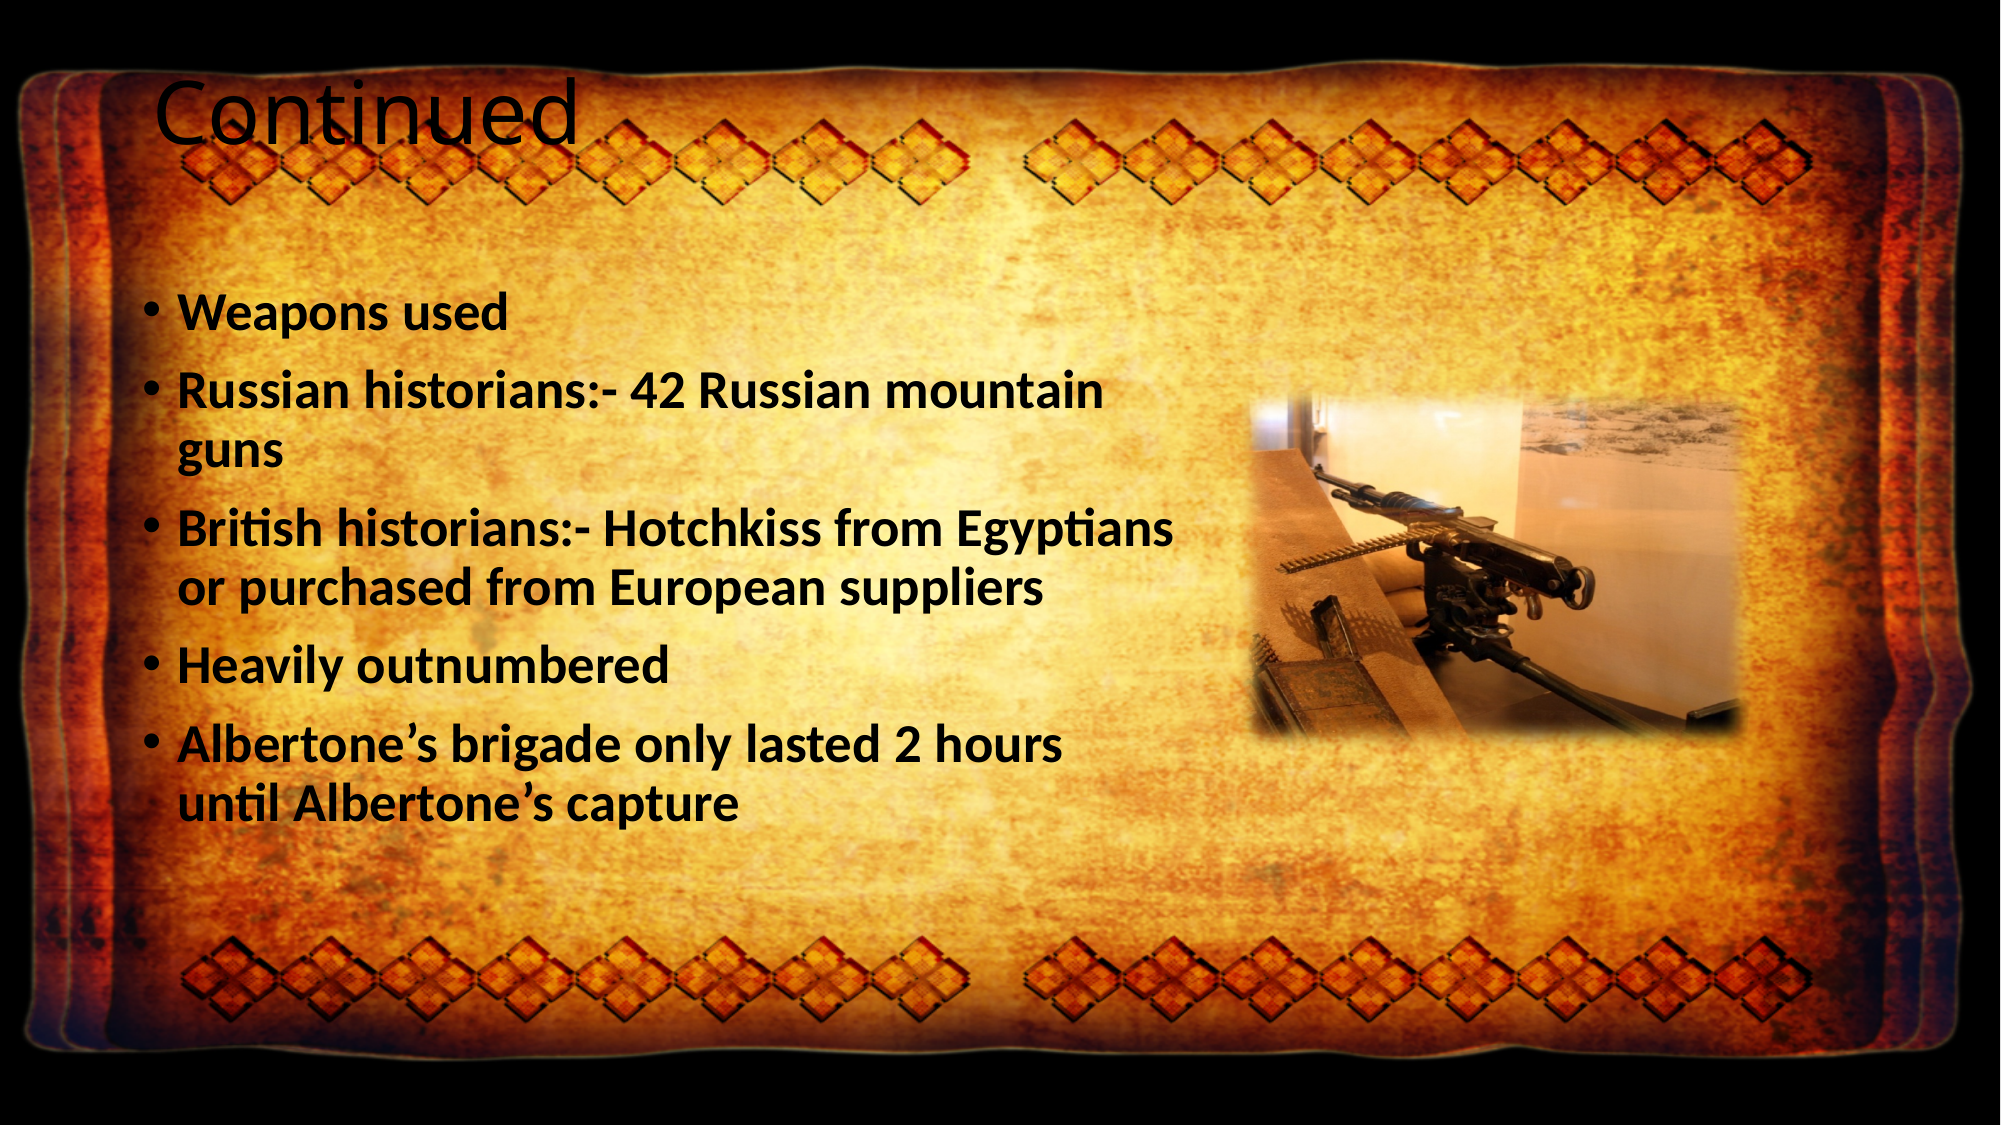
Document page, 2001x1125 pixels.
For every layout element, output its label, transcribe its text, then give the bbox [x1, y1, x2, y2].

picture [0, 0, 2001, 1125]
title Continued [137, 59, 1863, 278]
list Weapons used Russian historians:- 42 Russian mountain guns British historians:- Hotchkiss from Egyptians or purchased from European suppliers Heavily outnumbered Albertone’s brigade only lasted 2 hours until Albertone’s capture [127, 275, 1192, 899]
